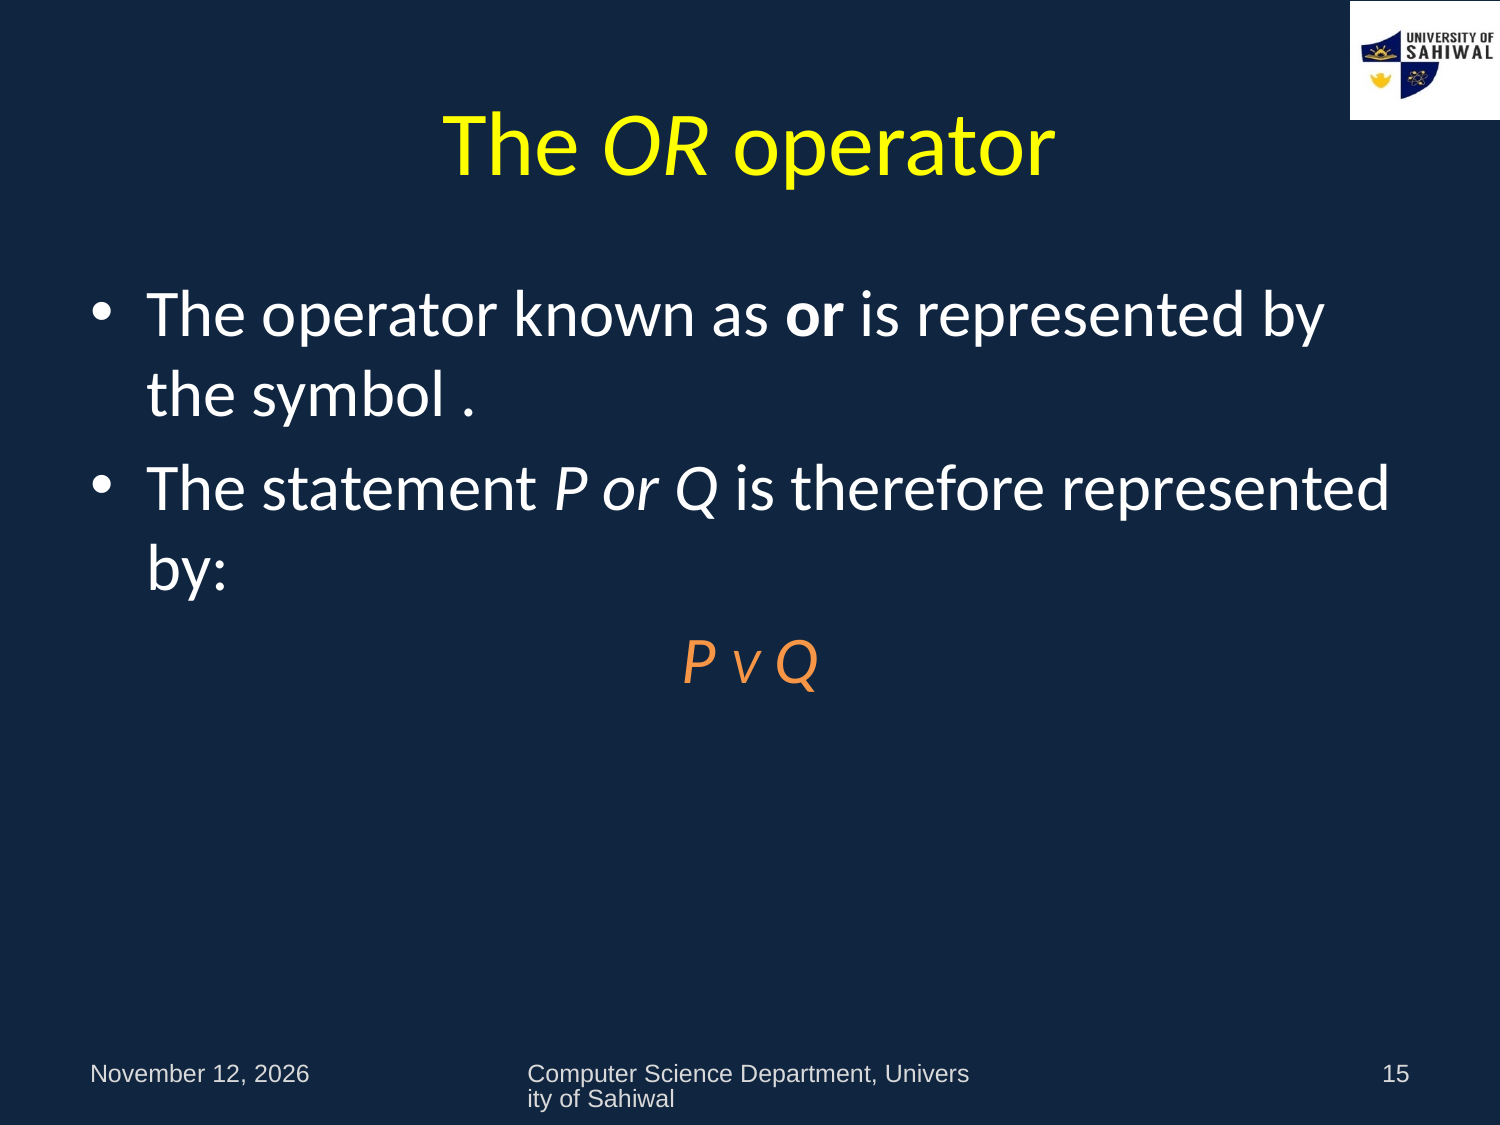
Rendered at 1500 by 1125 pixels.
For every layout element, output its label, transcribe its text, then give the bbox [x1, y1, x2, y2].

footer Computer Science Department, University of Sahiwal [512, 1042, 988, 1103]
slide_number 15 [1074, 1042, 1425, 1103]
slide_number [75, 1042, 425, 1103]
title The OR operator [75, 45, 1425, 233]
list The operator known as or is represented by the symbol . The statement P or Q is therefore represented by: P V Q [75, 262, 1425, 1005]
picture [1350, 1, 1500, 120]
